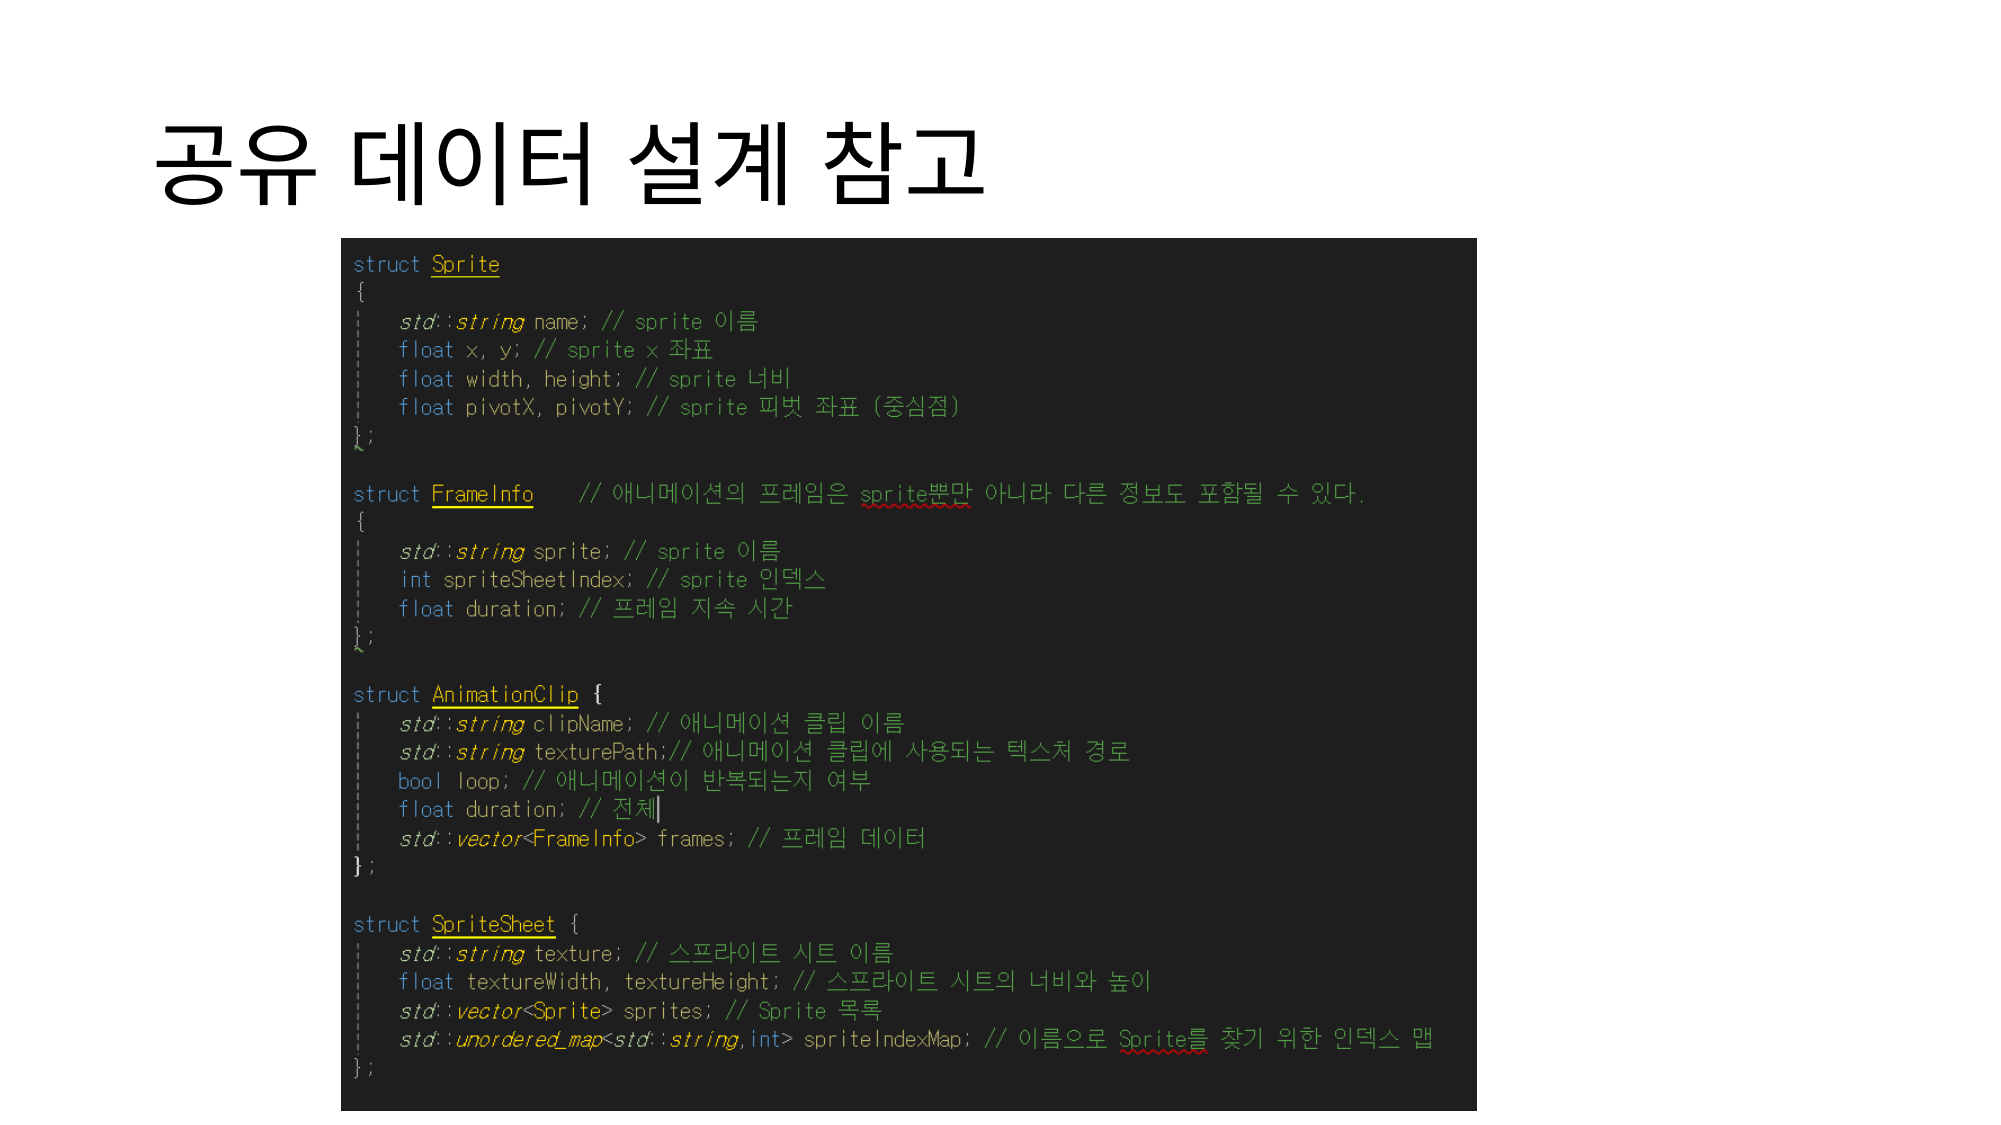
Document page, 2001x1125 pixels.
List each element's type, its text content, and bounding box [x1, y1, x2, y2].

title 공유 데이터 설계 참고 [137, 59, 1863, 278]
picture [341, 238, 1477, 1111]
